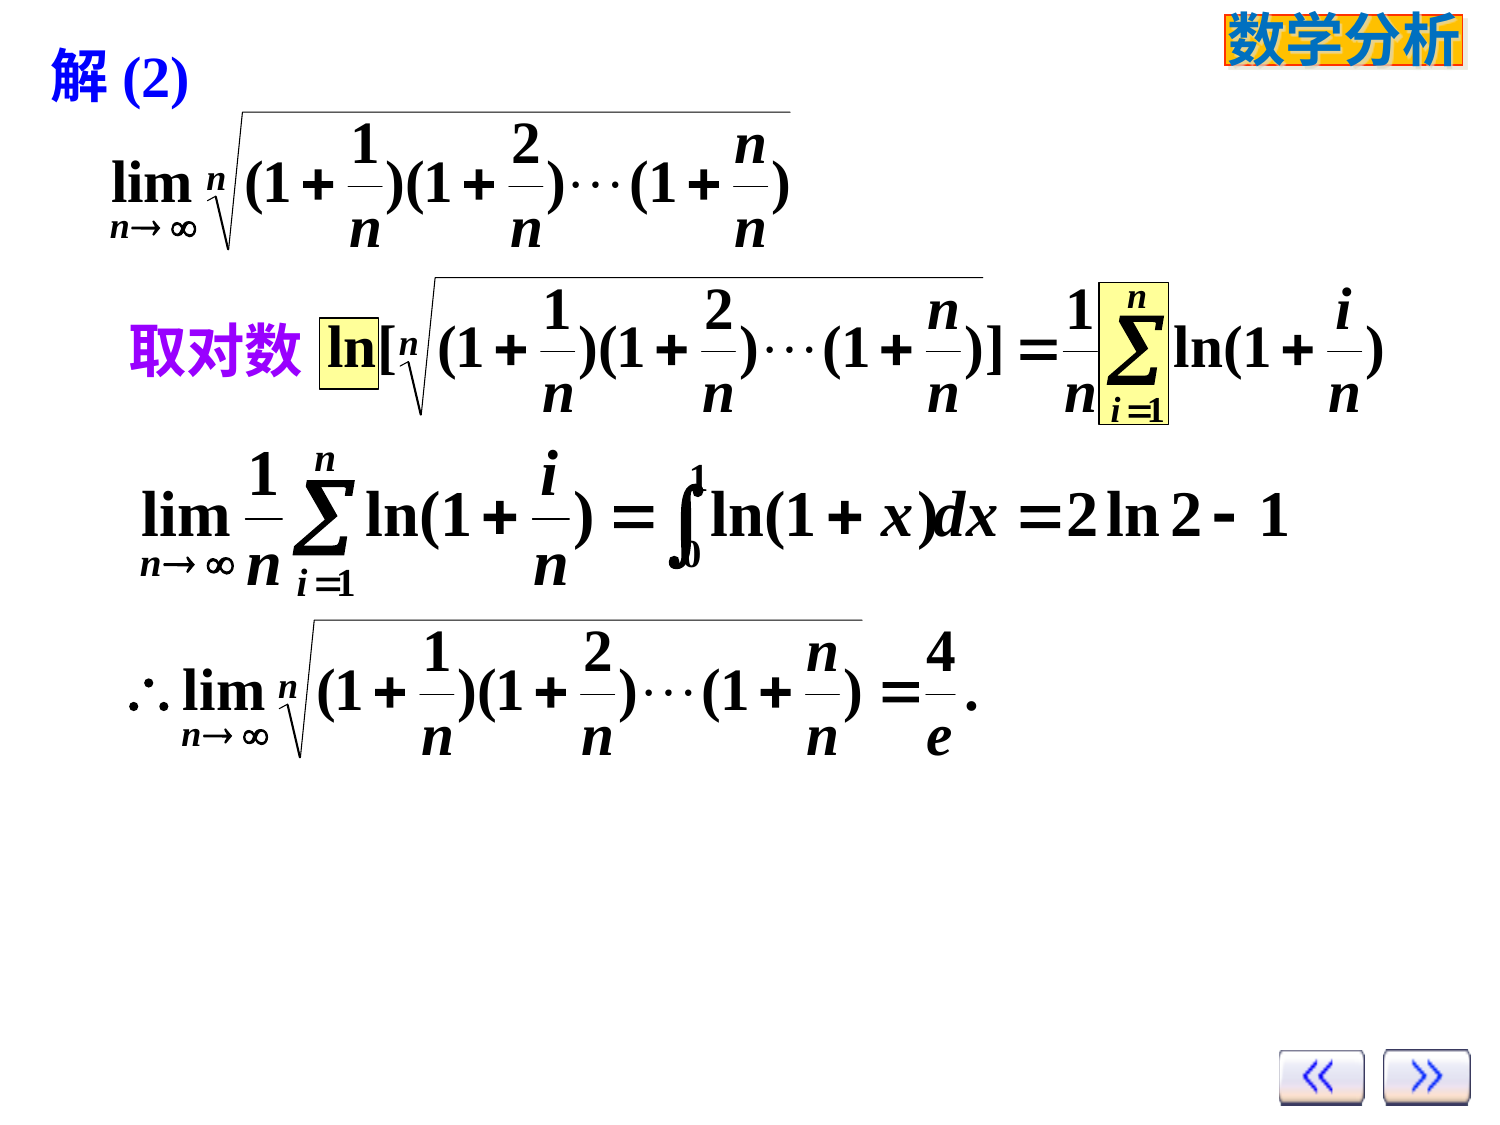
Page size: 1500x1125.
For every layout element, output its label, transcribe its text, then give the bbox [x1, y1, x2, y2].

picture [1383, 1049, 1471, 1106]
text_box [128, 613, 981, 764]
text_box 取对数 [113, 306, 319, 392]
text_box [105, 105, 797, 256]
picture [1279, 1050, 1365, 1106]
text_box 解(2) [35, 32, 225, 117]
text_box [324, 270, 1389, 428]
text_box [135, 435, 1291, 602]
